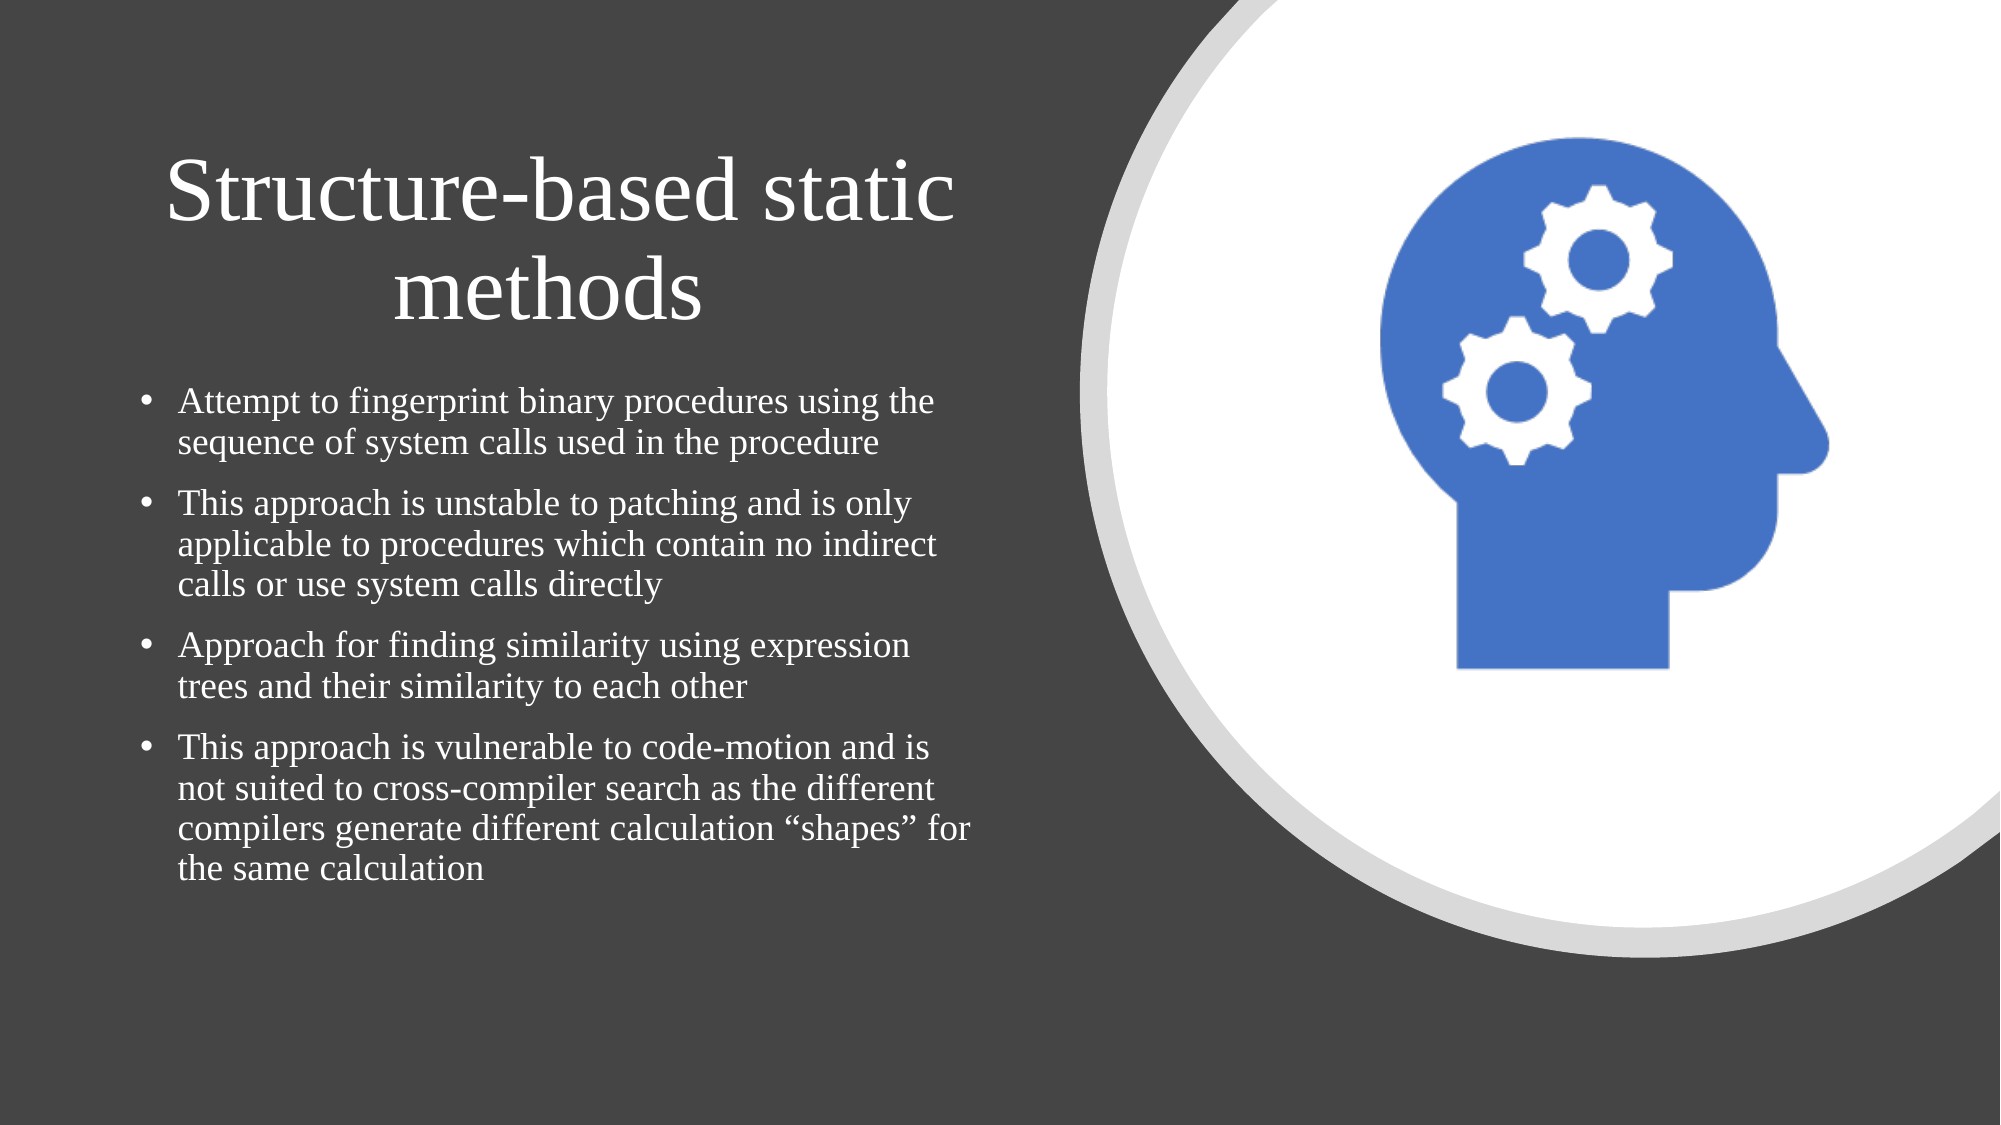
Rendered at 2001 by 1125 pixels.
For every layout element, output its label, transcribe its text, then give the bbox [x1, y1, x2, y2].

text_box [1106, 0, 2000, 929]
list Attempt to fingerprint binary procedures using the sequence of system calls used in the procedure This approach is unstable to patching and is only applicable to procedures which contain no indirect calls or use system calls directly Approach for finding similarity using expression trees and their similarity to each other This approach is vulnerable to code-motion and is not suited to cross-compiler search as the different compilers generate different calculation “shapes” for the same calculation [125, 373, 997, 928]
title Structure-based static methods [125, 131, 997, 350]
text_box [1078, 0, 2000, 959]
picture [1293, 105, 1917, 729]
